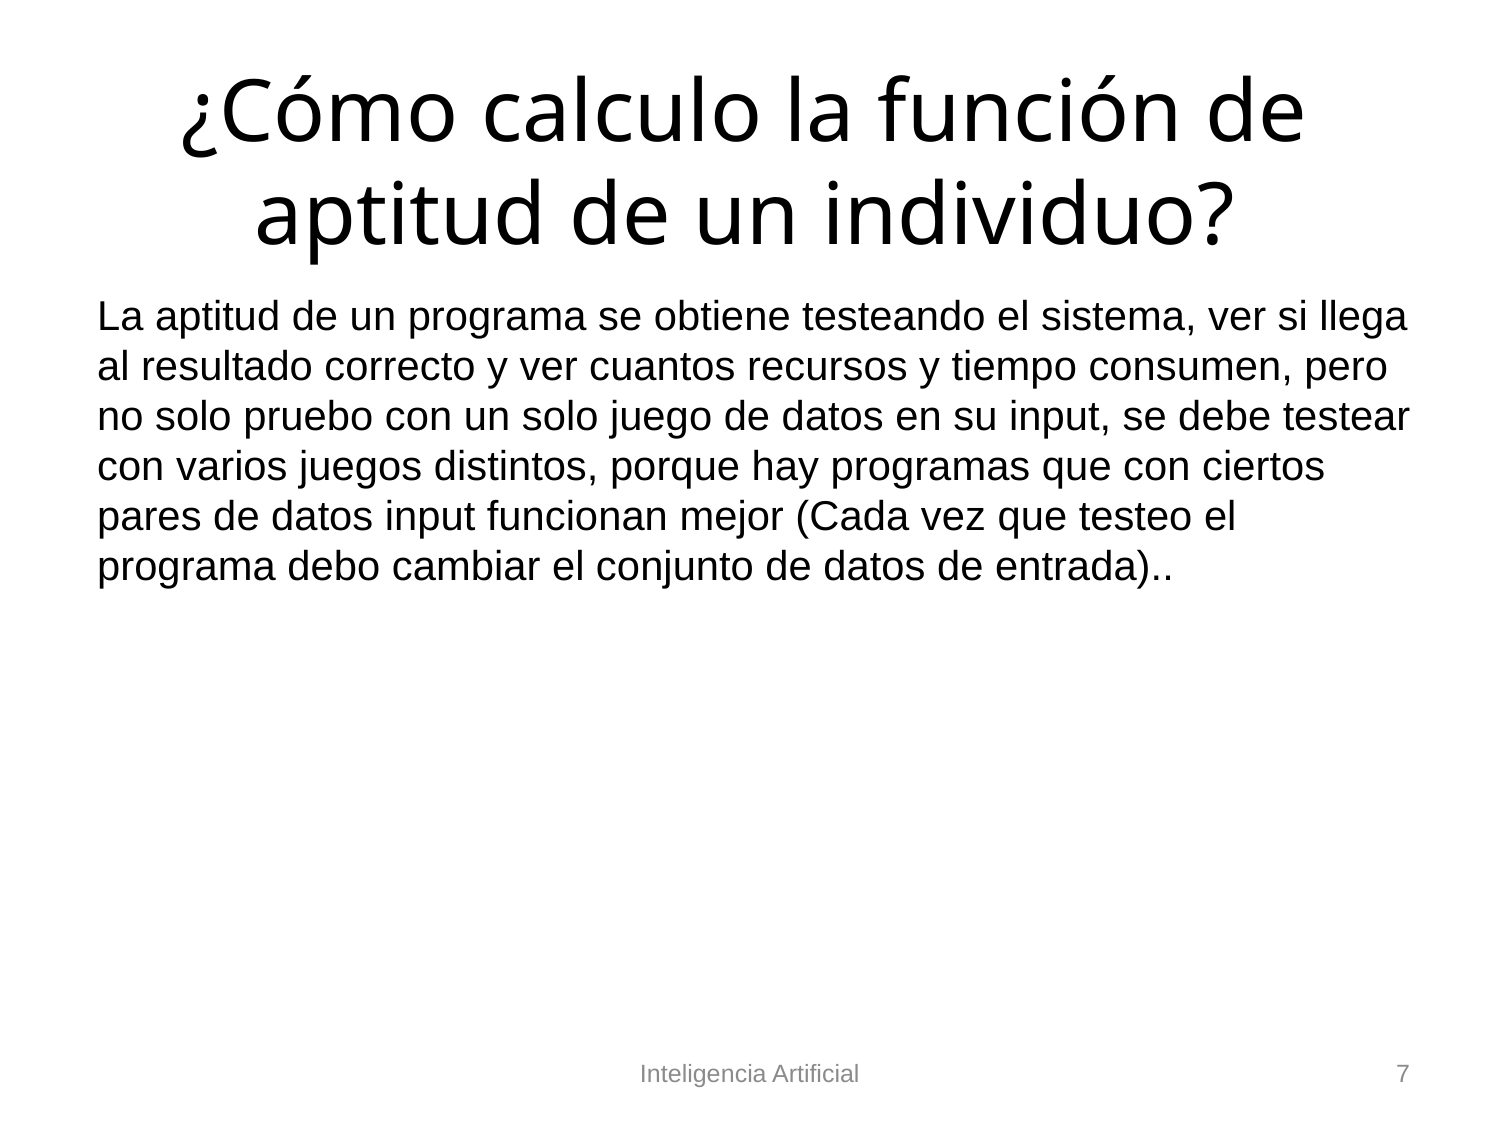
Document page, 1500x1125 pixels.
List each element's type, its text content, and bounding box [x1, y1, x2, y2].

list La aptitud de un programa se obtiene testeando el sistema, ver si llega al resultado correcto y ver cuantos recursos y tiempo consumen, pero no solo pruebo con un solo juego de datos en su input, se debe testear con varios juegos distintos, porque hay programas que con ciertos pares de datos input funcionan mejor (Cada vez que testeo el programa debo cambiar el conjunto de datos de entrada).. [82, 281, 1432, 1024]
title ¿Cómo calculo la función de aptitud de un individuo? [70, 46, 1421, 270]
slide_number 7 [1074, 1042, 1425, 1103]
footer Inteligencia Artificial [512, 1042, 988, 1103]
